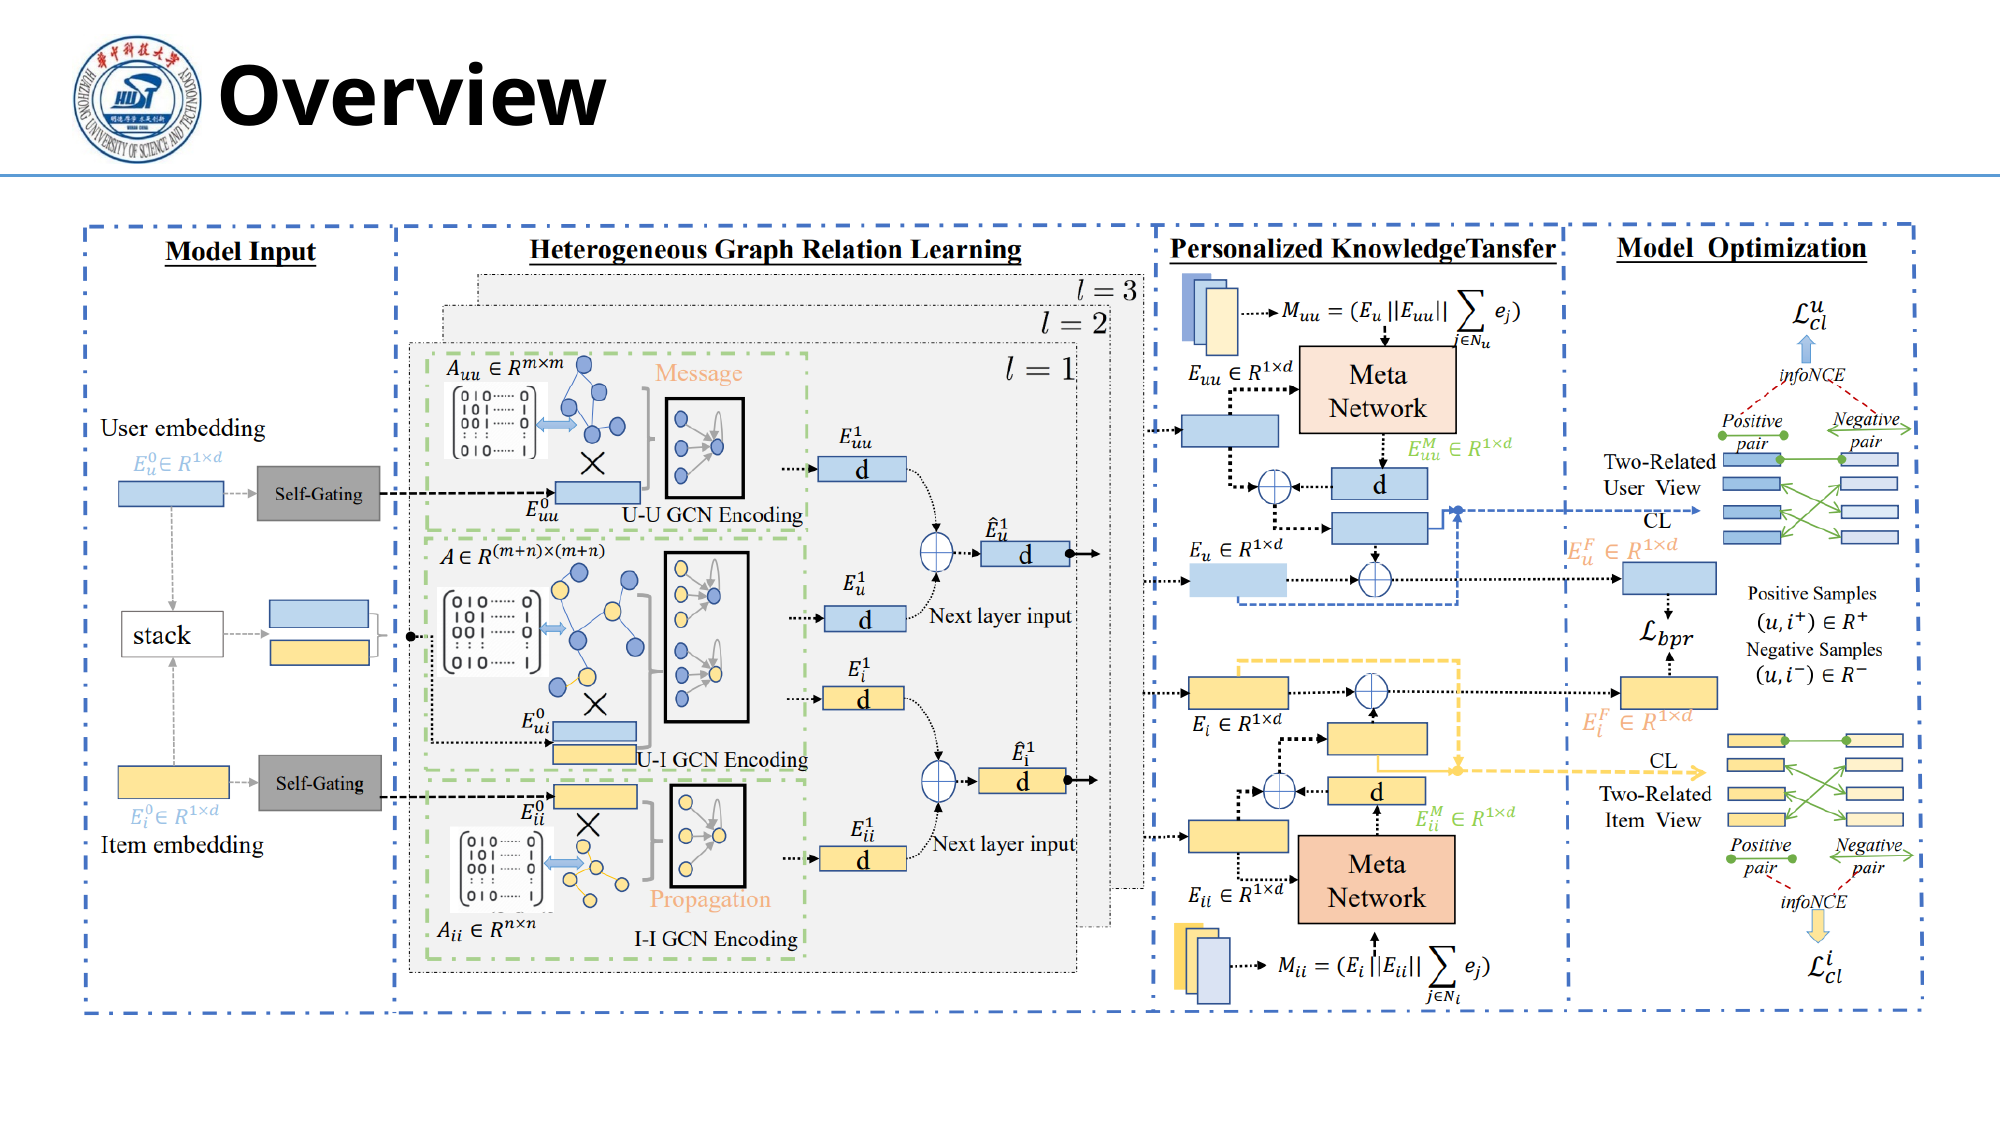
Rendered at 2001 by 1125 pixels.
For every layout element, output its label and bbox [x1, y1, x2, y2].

picture [61, 201, 1939, 1027]
text_box [72, 34, 847, 164]
